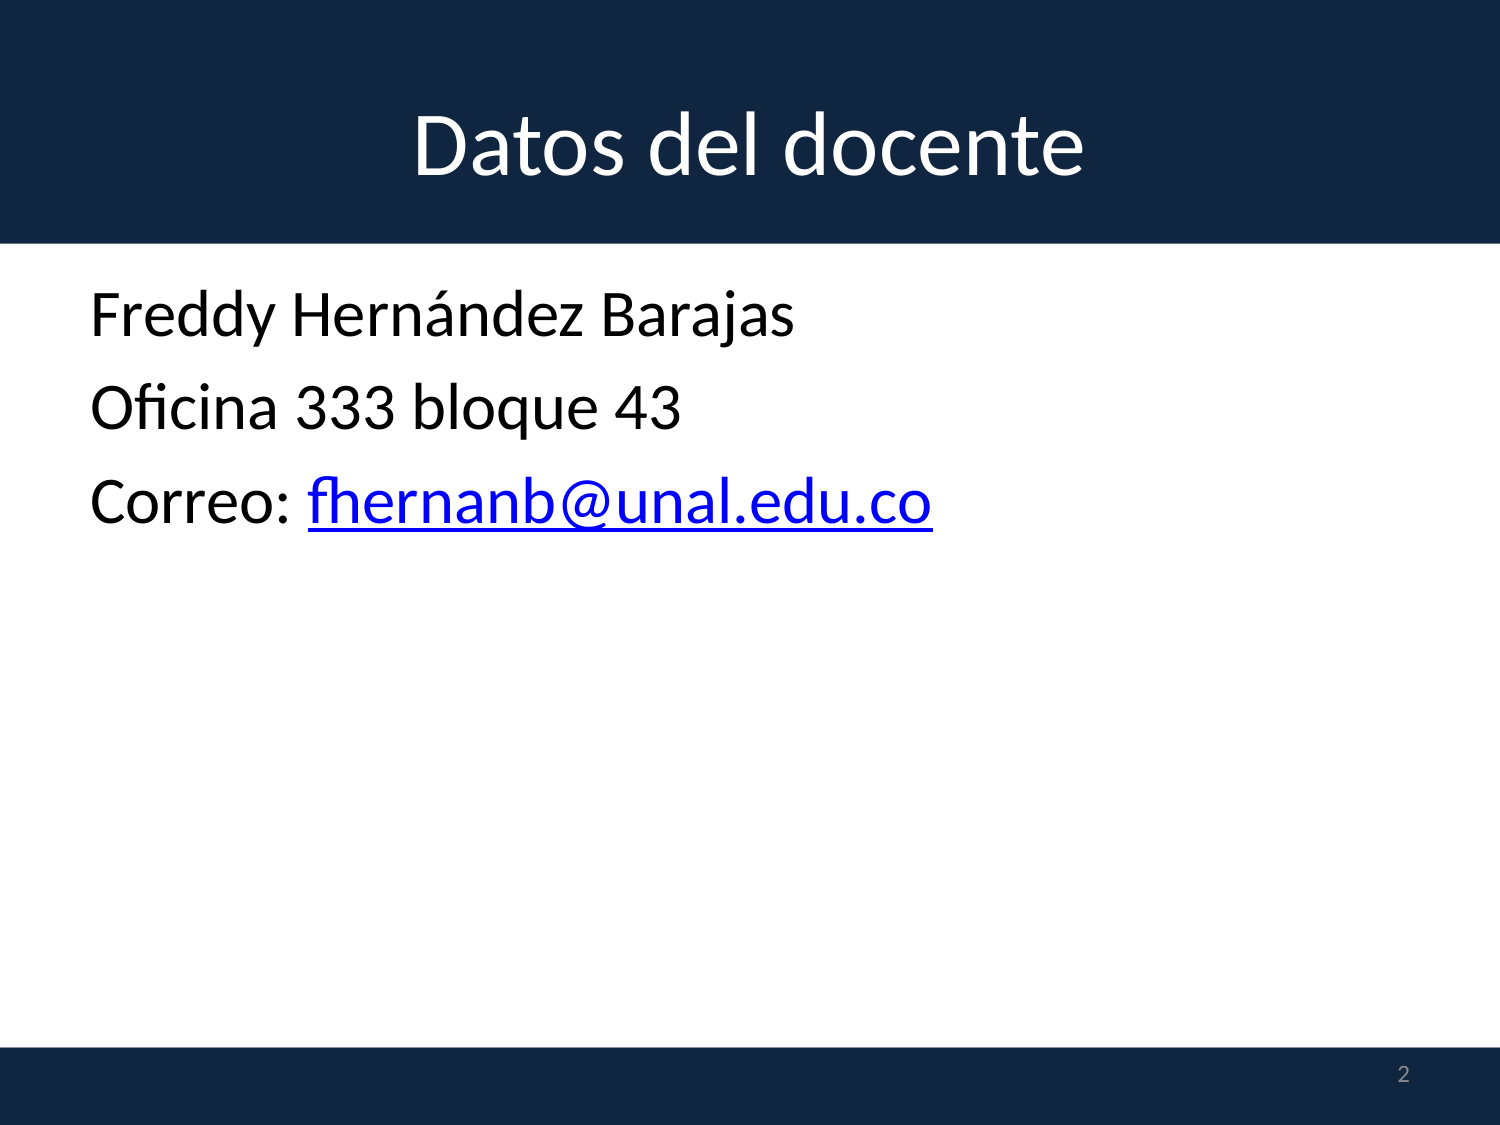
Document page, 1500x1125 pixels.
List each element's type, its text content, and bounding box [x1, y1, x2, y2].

picture [0, 0, 1500, 1125]
slide_number 2 [1074, 1042, 1425, 1103]
title Datos del docente [75, 45, 1425, 233]
list Freddy Hernández Barajas Oficina 333 bloque 43 Correo: fhernanb@unal.edu.co [75, 262, 1425, 1005]
